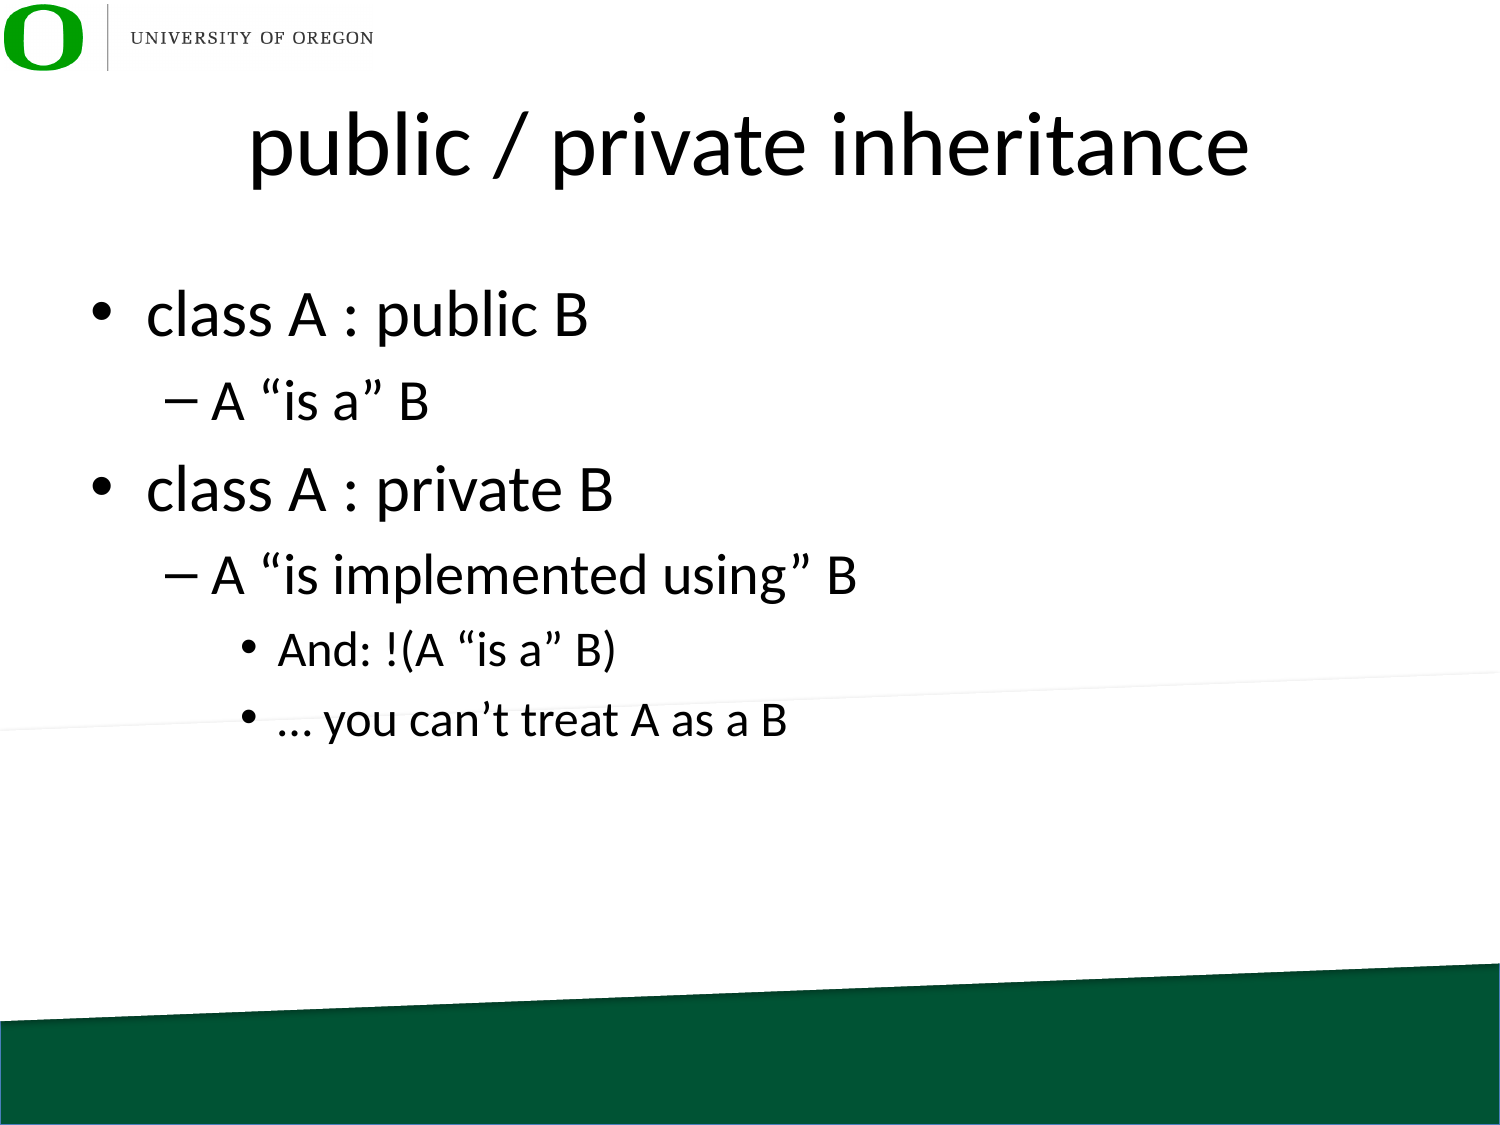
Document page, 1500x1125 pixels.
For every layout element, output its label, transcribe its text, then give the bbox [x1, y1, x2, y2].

list class A : public B A “is a” B class A : private B A “is implemented using” B And: !(A “is a” B) … you can’t treat A as a B [75, 262, 1425, 1005]
picture [4, 4, 373, 71]
title public / private inheritance [75, 45, 1425, 233]
